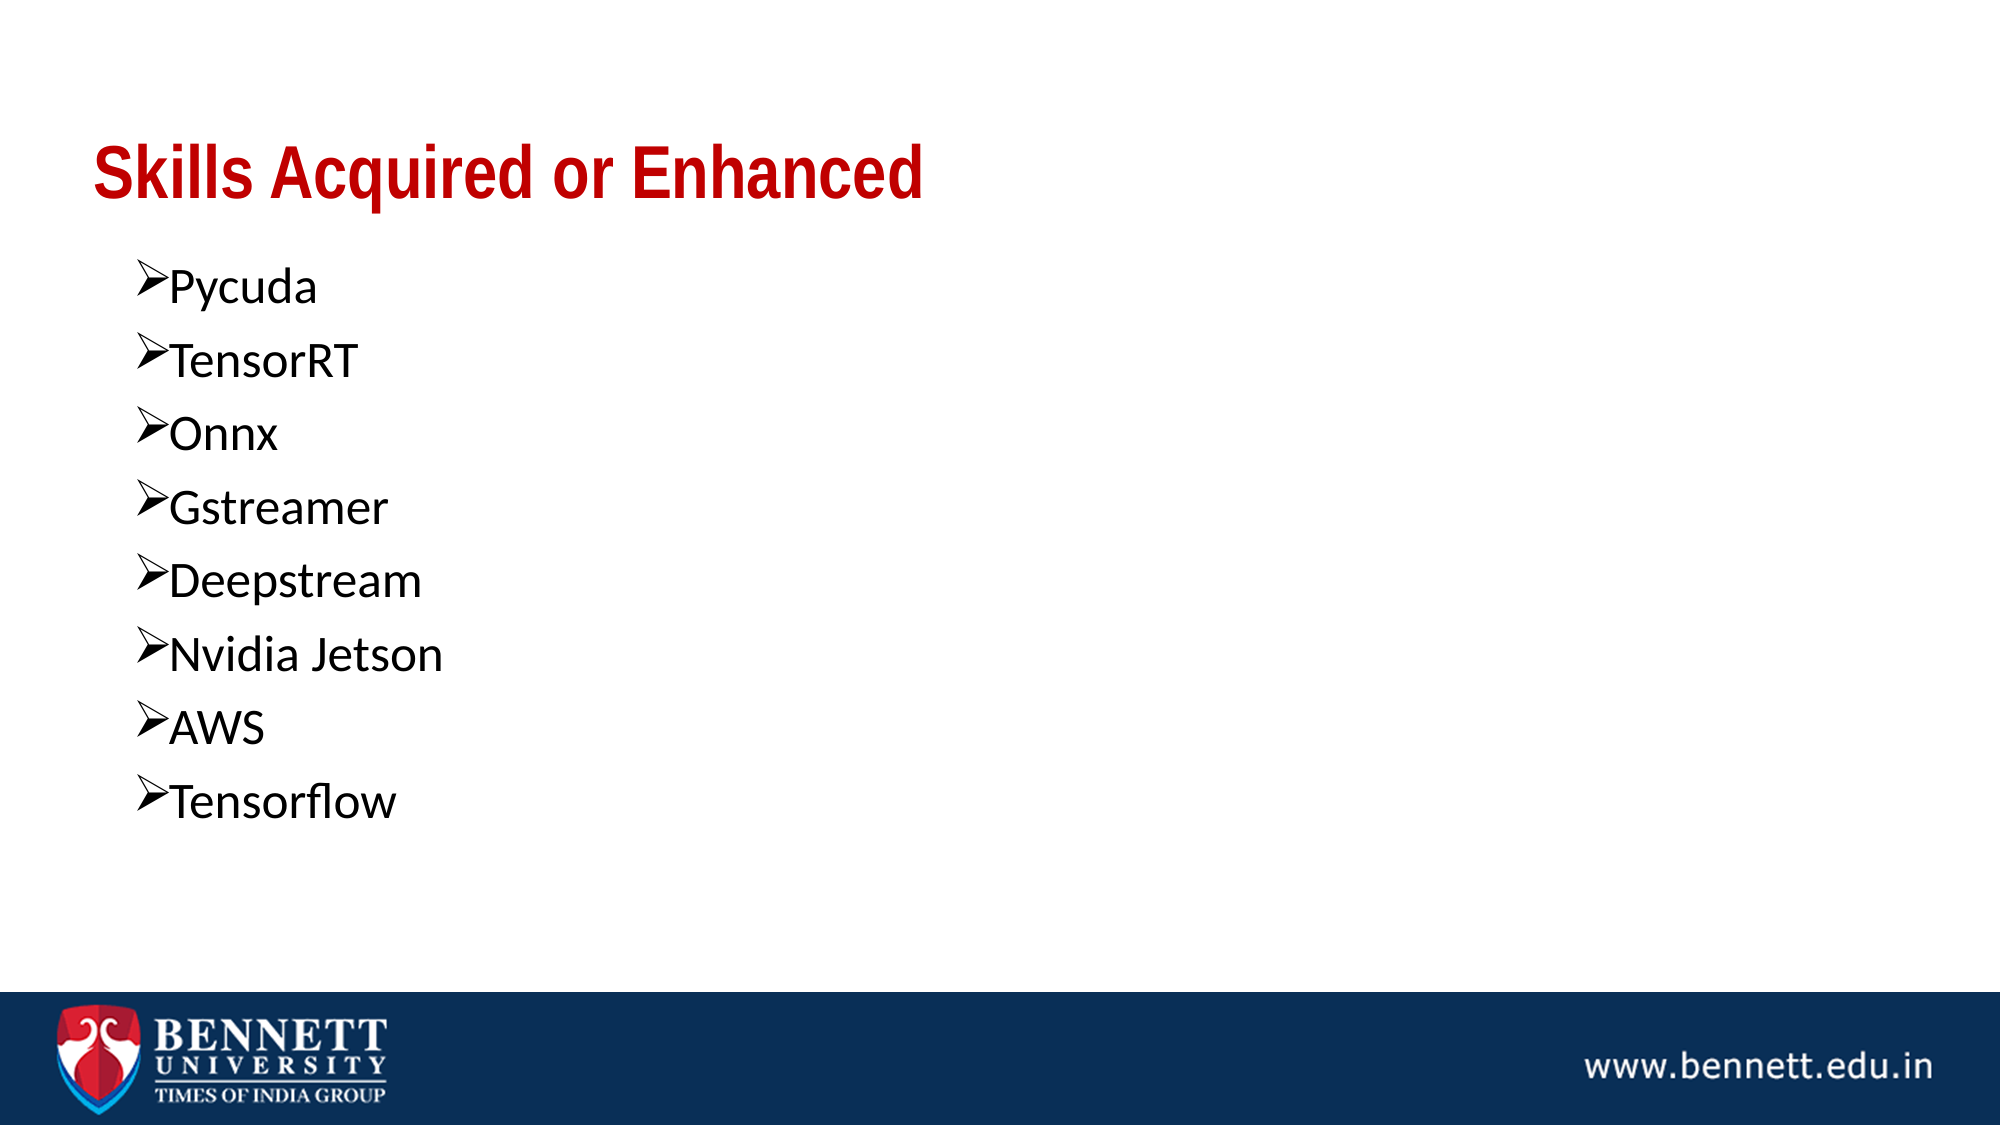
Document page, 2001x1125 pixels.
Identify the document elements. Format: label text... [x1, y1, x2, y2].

picture [0, 992, 2000, 1125]
title Skills Acquired or Enhanced [78, 53, 1399, 295]
list Pycuda TensorRT Onnx Gstreamer Deepstream Nvidia Jetson AWS Tensorflow [117, 251, 1843, 842]
